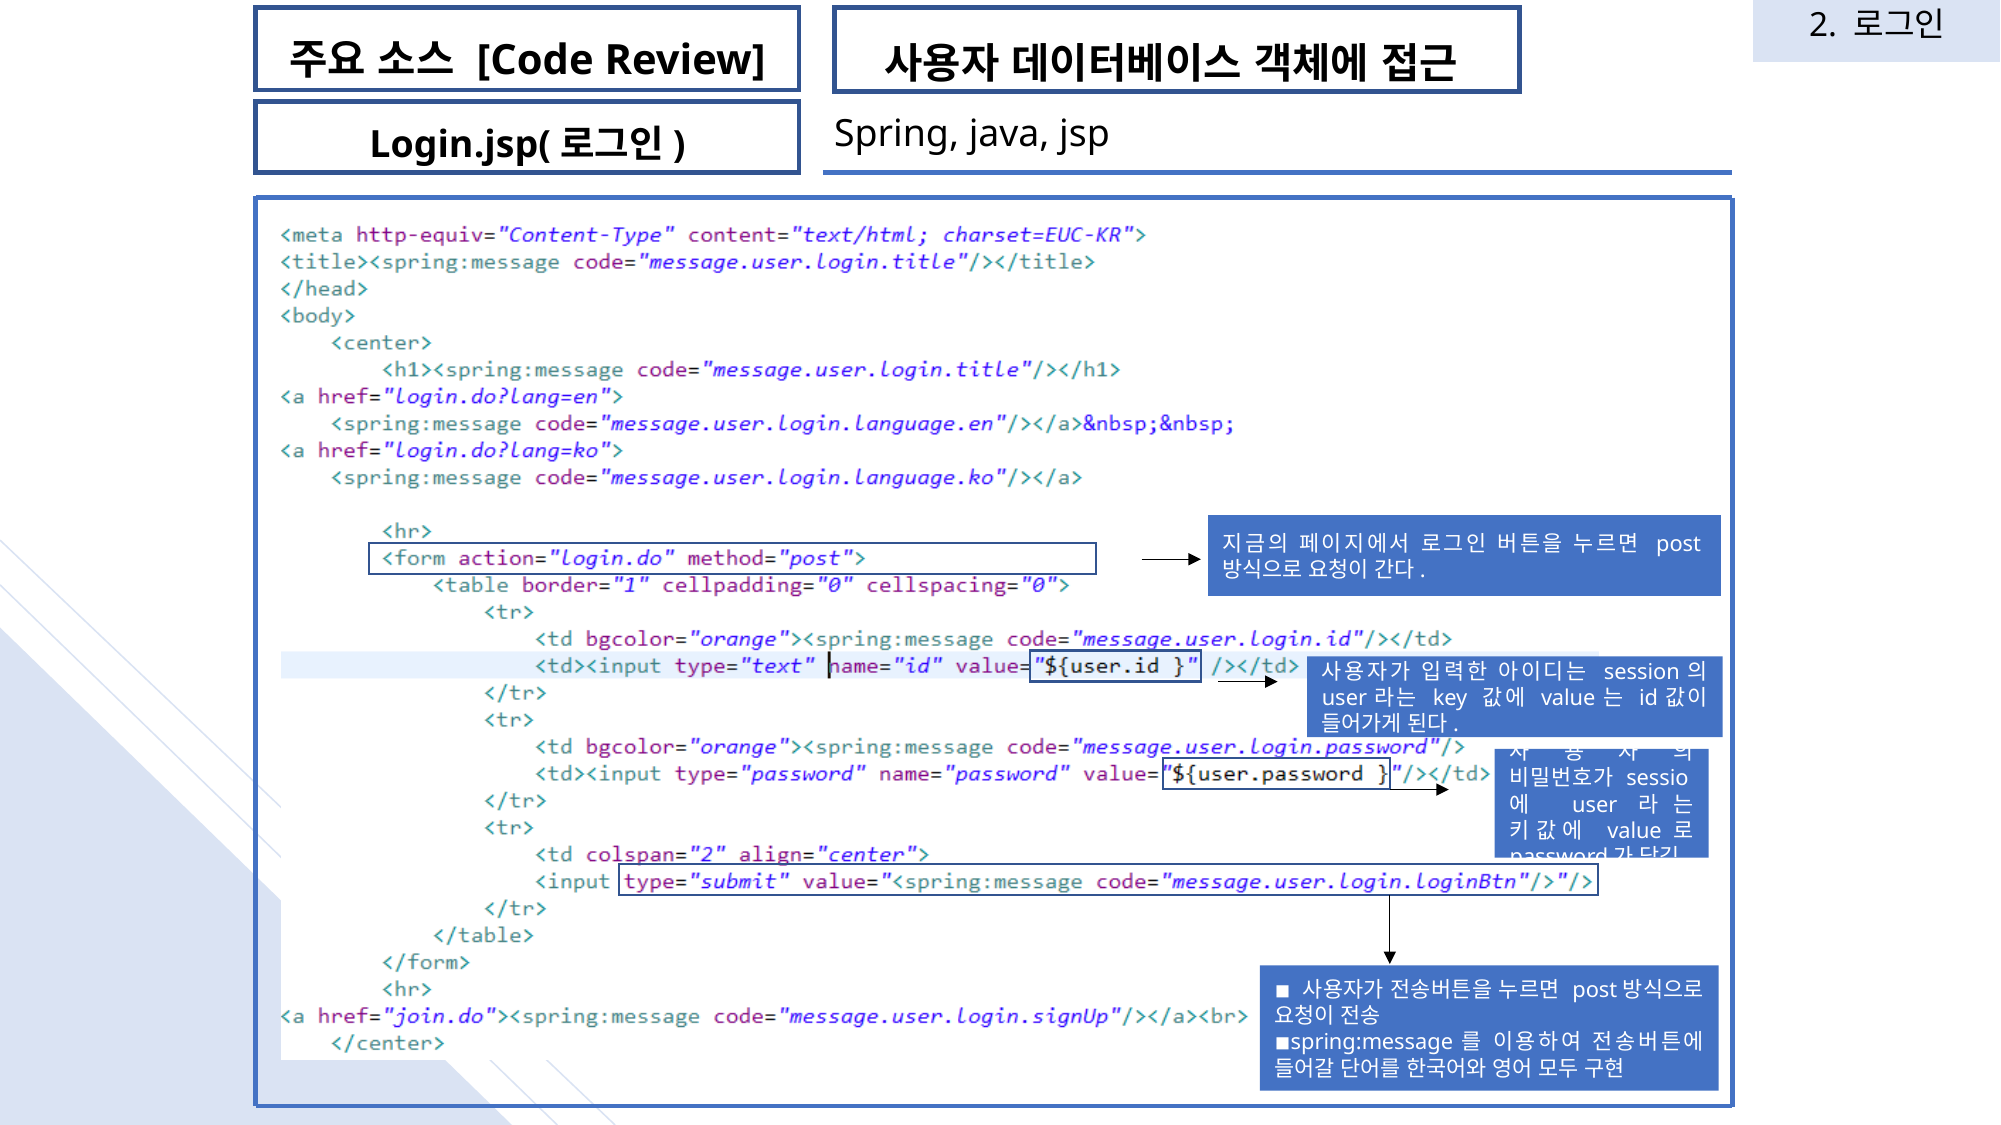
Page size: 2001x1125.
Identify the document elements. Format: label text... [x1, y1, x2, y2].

picture [281, 222, 1599, 1060]
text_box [0, 540, 616, 1125]
text_box Spring, java, jsp [819, 101, 1125, 162]
text_box 사용자의 비밀번호가 sessio에 user라는 키값에 value로 password가 담김 [1599, 748, 1710, 859]
text_box 사용자 데이터베이스 객체에 접근 [834, 6, 1521, 92]
text_box 지금의 페이지에서 로그인 버튼을 누르면 post방식으로 요청이 간다. [1599, 514, 1722, 597]
text_box 사용자가 입력한 아이디는 session의 user라는 key 값에 value는 id값이 들어가게 된다. [1599, 655, 1724, 738]
subtitle 2. 로그인 [1753, 0, 2000, 62]
text_box ◾ 사용자가 전송버튼을 누르면 post방식으로 요청이 전송 ◾spring:message를 이용하여 전송버튼에 들어갈 단어를 한국어와 영어 모두 구현 [1259, 964, 1720, 1092]
text_box 주요 소스 [Code Review] [255, 6, 800, 91]
text_box Login.jsp(로그인) [255, 101, 800, 174]
